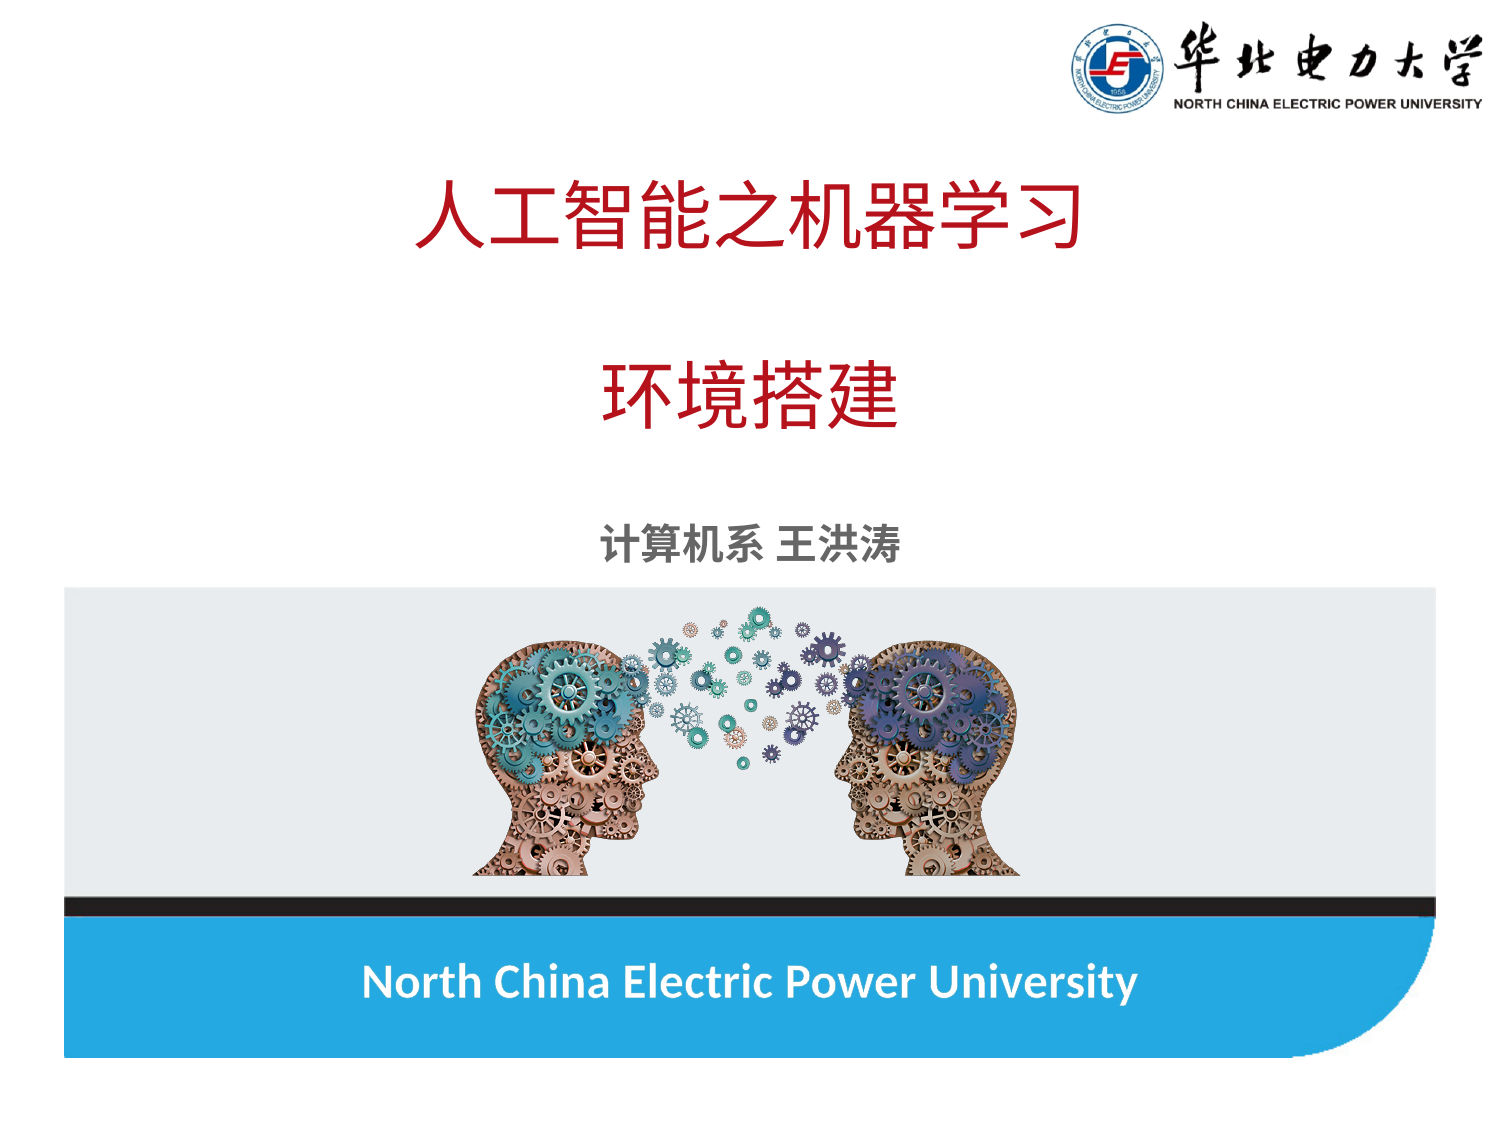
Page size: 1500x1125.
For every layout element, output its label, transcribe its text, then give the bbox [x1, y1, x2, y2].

title 人工智能之机器学习 环境搭建 [76, 160, 1424, 386]
picture [1170, 19, 1483, 109]
subtitle 计算机系 王洪涛 [76, 510, 1424, 587]
text_box North China Electric Power University [346, 940, 1154, 1016]
picture [64, 586, 1436, 1058]
picture [1070, 23, 1164, 114]
